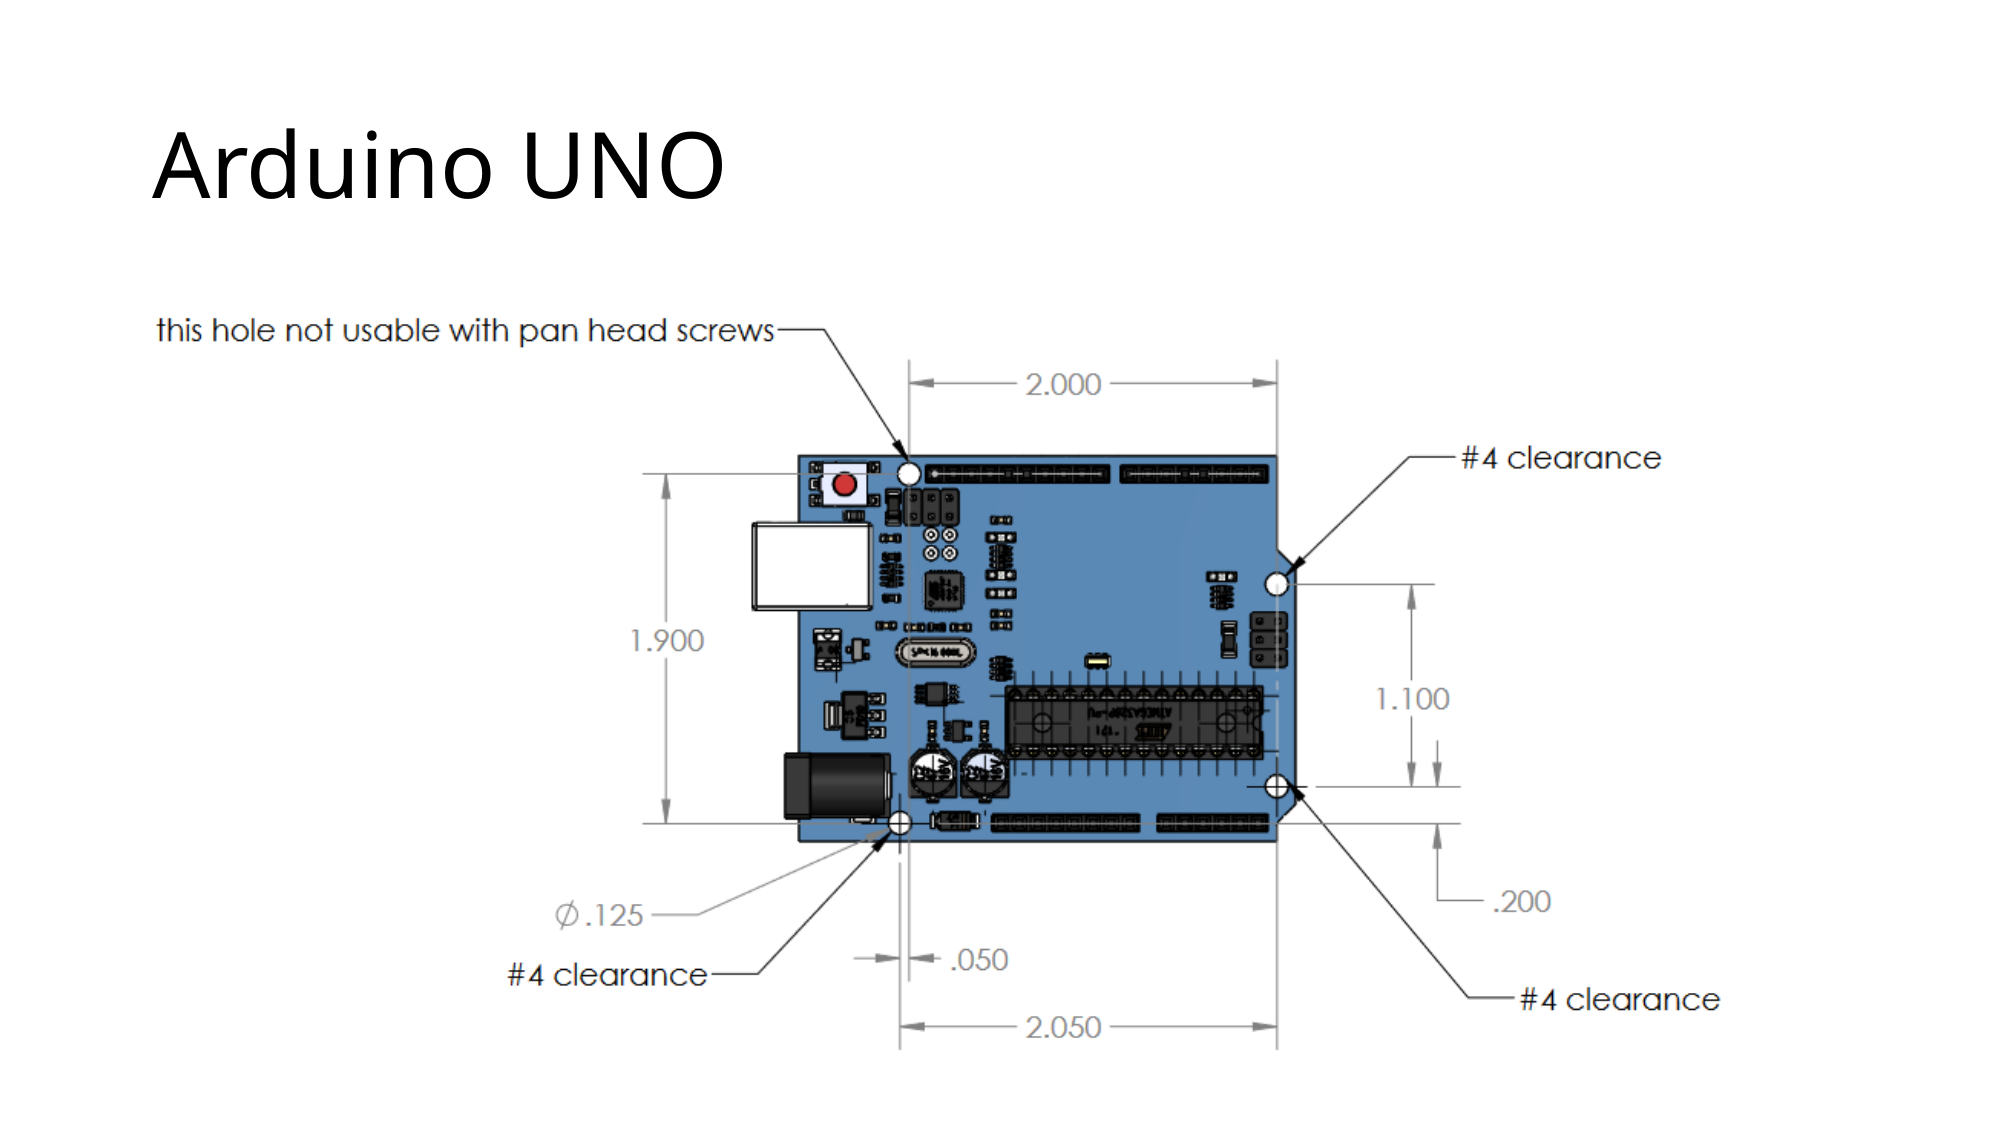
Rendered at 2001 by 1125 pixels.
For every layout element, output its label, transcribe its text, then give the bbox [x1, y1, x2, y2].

title Arduino UNO [137, 59, 1863, 278]
picture [137, 277, 1785, 1081]
